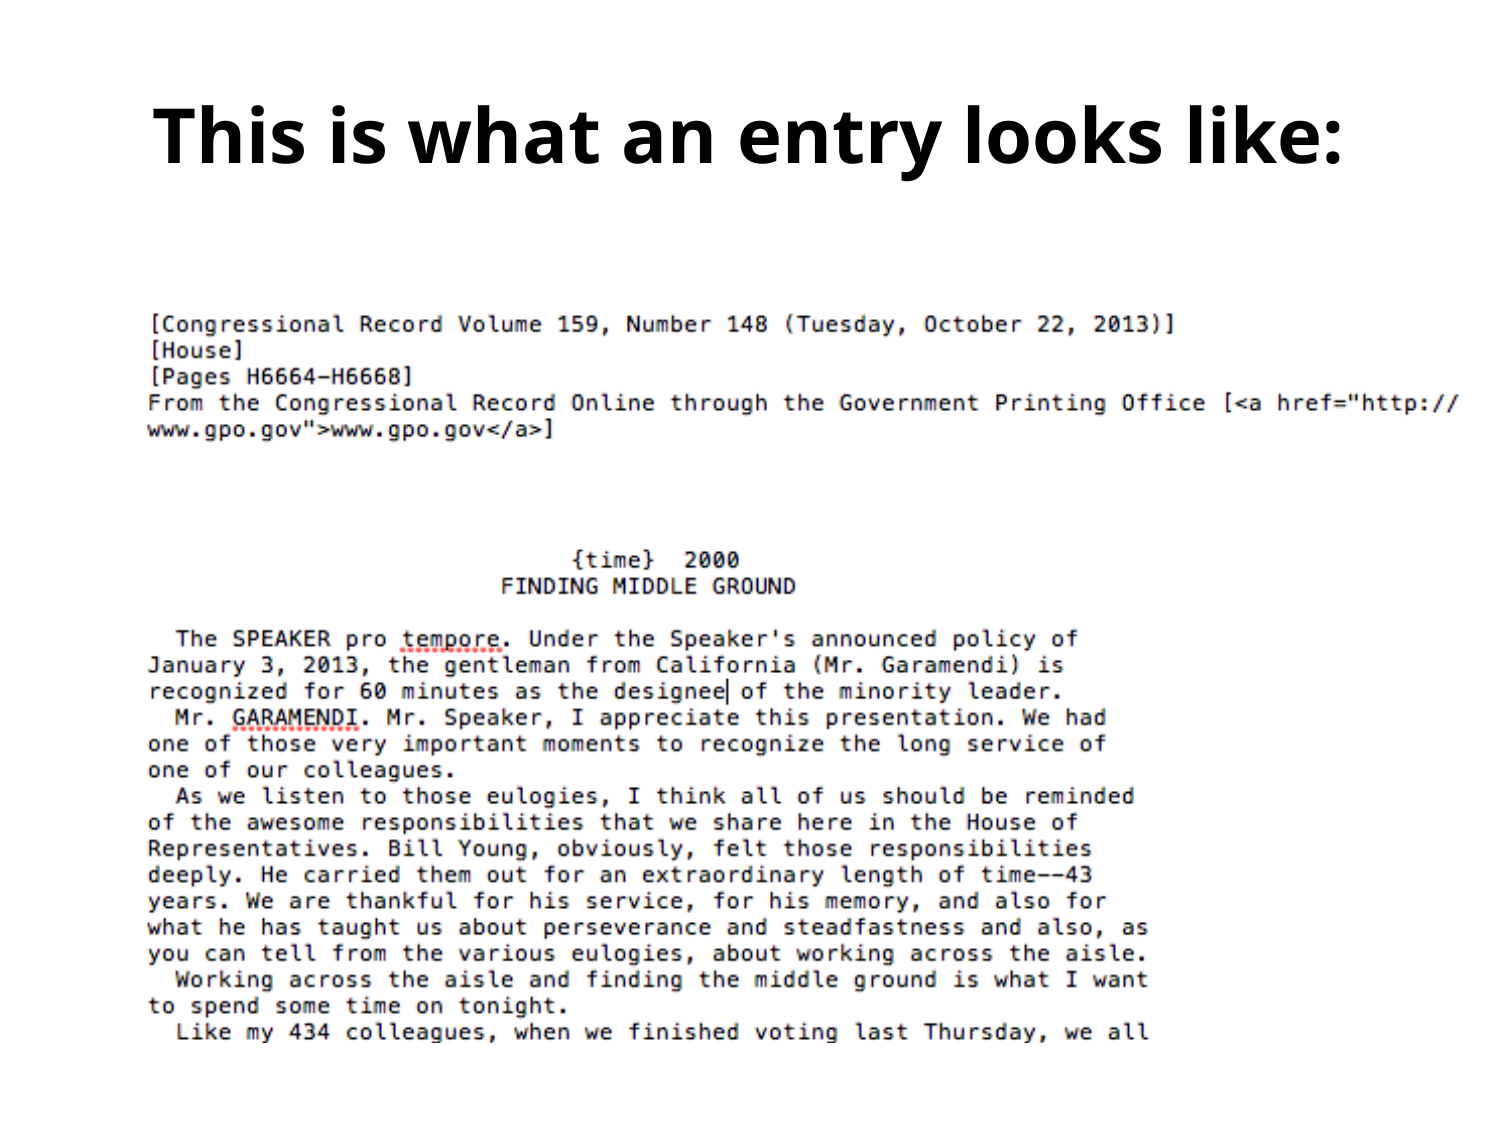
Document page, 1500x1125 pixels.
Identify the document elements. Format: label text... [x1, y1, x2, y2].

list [142, 299, 1493, 1043]
title This is what an entry looks like: [137, 38, 1425, 227]
